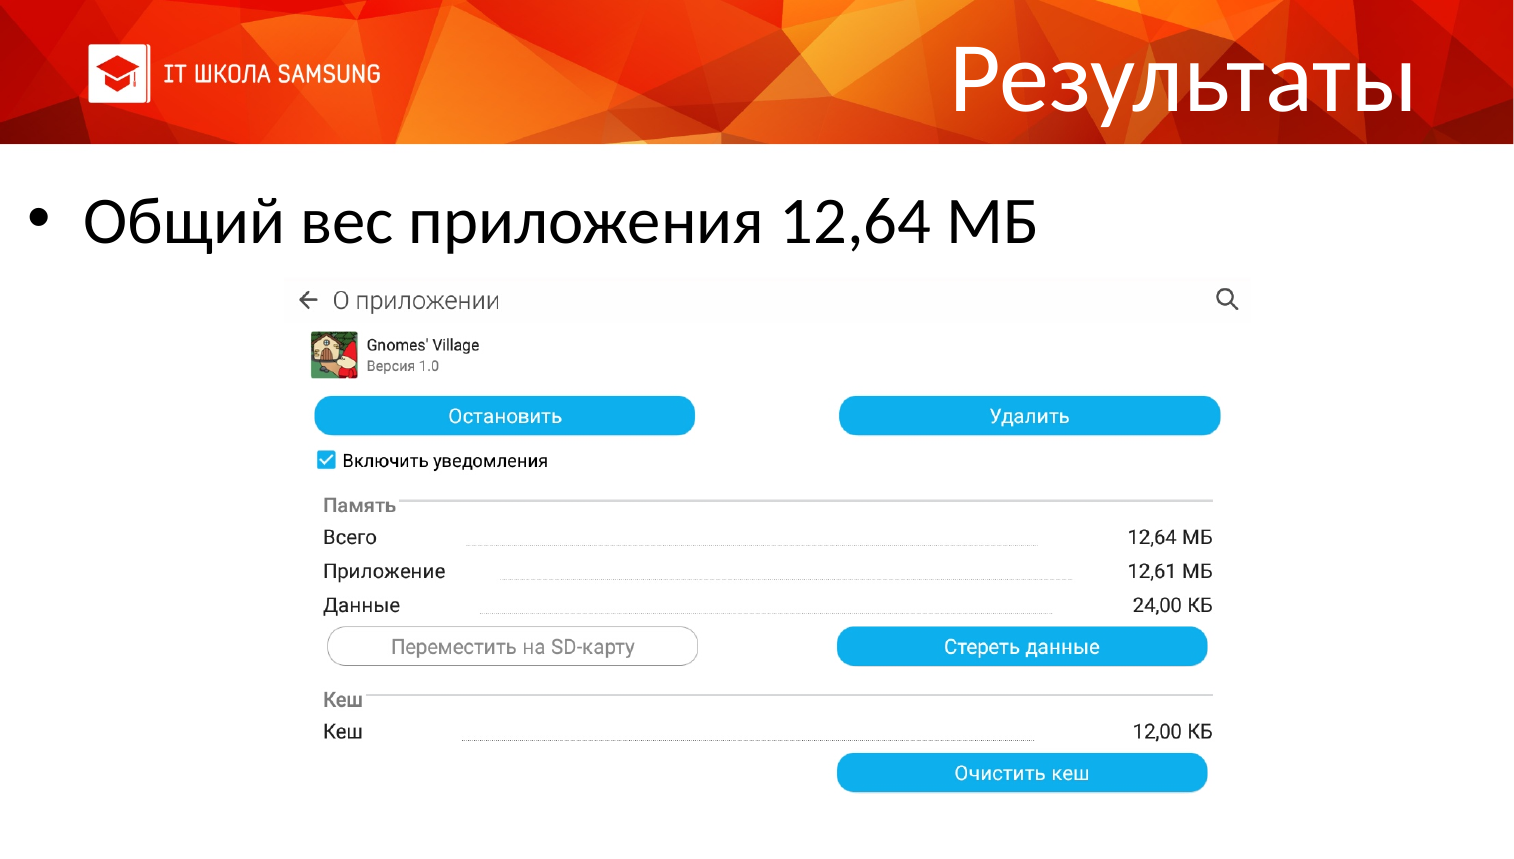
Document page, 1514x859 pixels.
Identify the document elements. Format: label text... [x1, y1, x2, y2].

list Общий вес приложения 12,64 МБ [12, 169, 1076, 276]
picture [0, 0, 1514, 859]
title Результаты [71, 0, 1434, 143]
